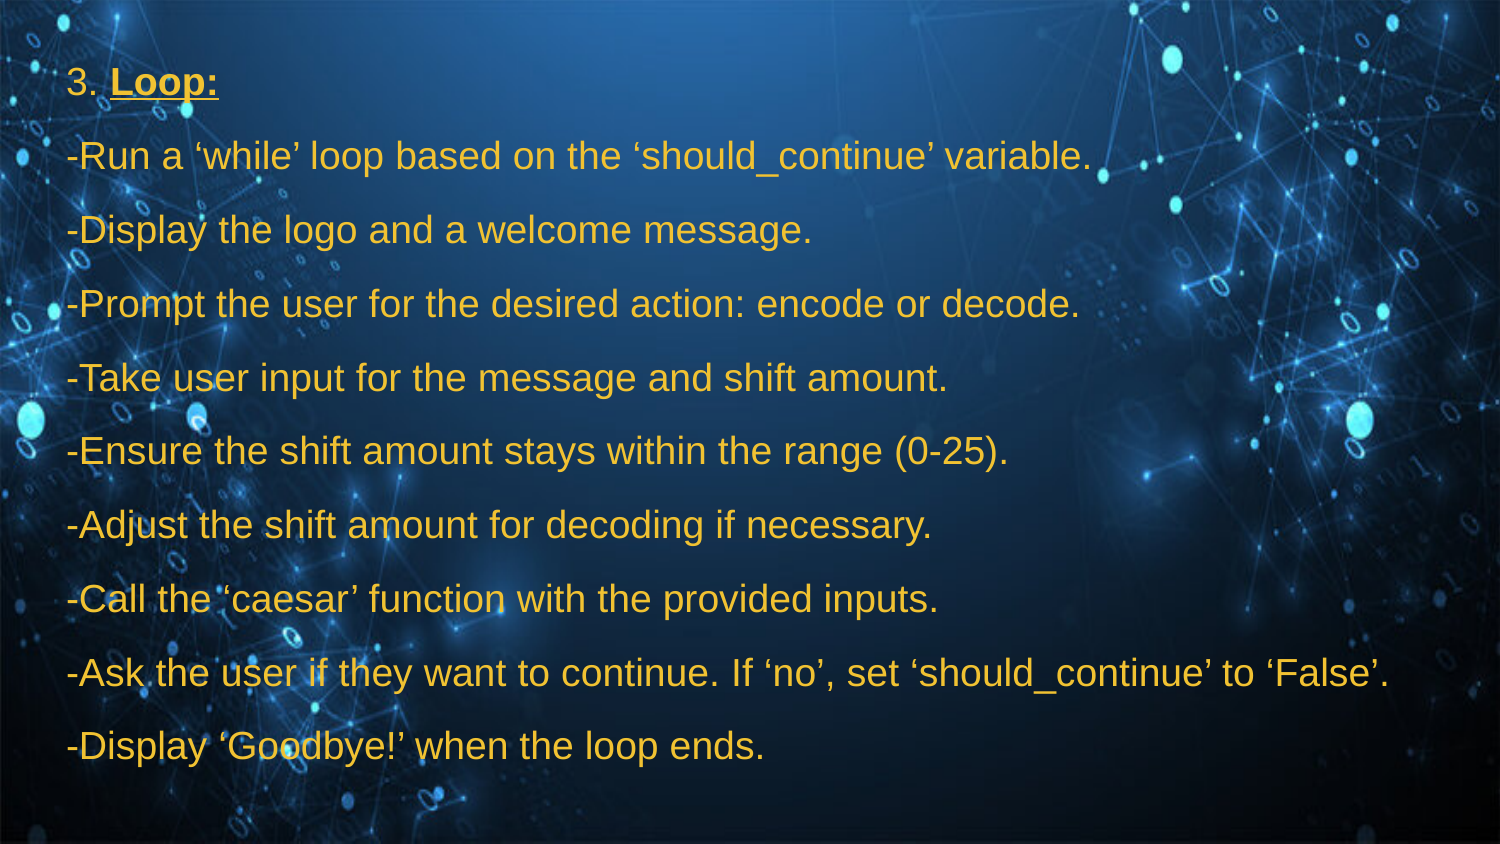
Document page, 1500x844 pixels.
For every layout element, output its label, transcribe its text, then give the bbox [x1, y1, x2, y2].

list 3. Loop: -Run a ‘while’ loop based on the ‘should_continue’ variable. -Display the logo and a welcome message. -Prompt the user for the desired action: encode or decode. -Take user input for the message and shift amount. -Ensure the shift amount stays within the range (0-25). -Adjust the shift amount for decoding if necessary. -Call the ‘caesar’ function with the provided inputs. -Ask the user if they want to continue. If ‘no’, set ‘should_continue’ to ‘False’. -Display ‘Goodbye!’ when the loop ends. [51, 38, 1449, 797]
picture [0, 0, 1500, 844]
